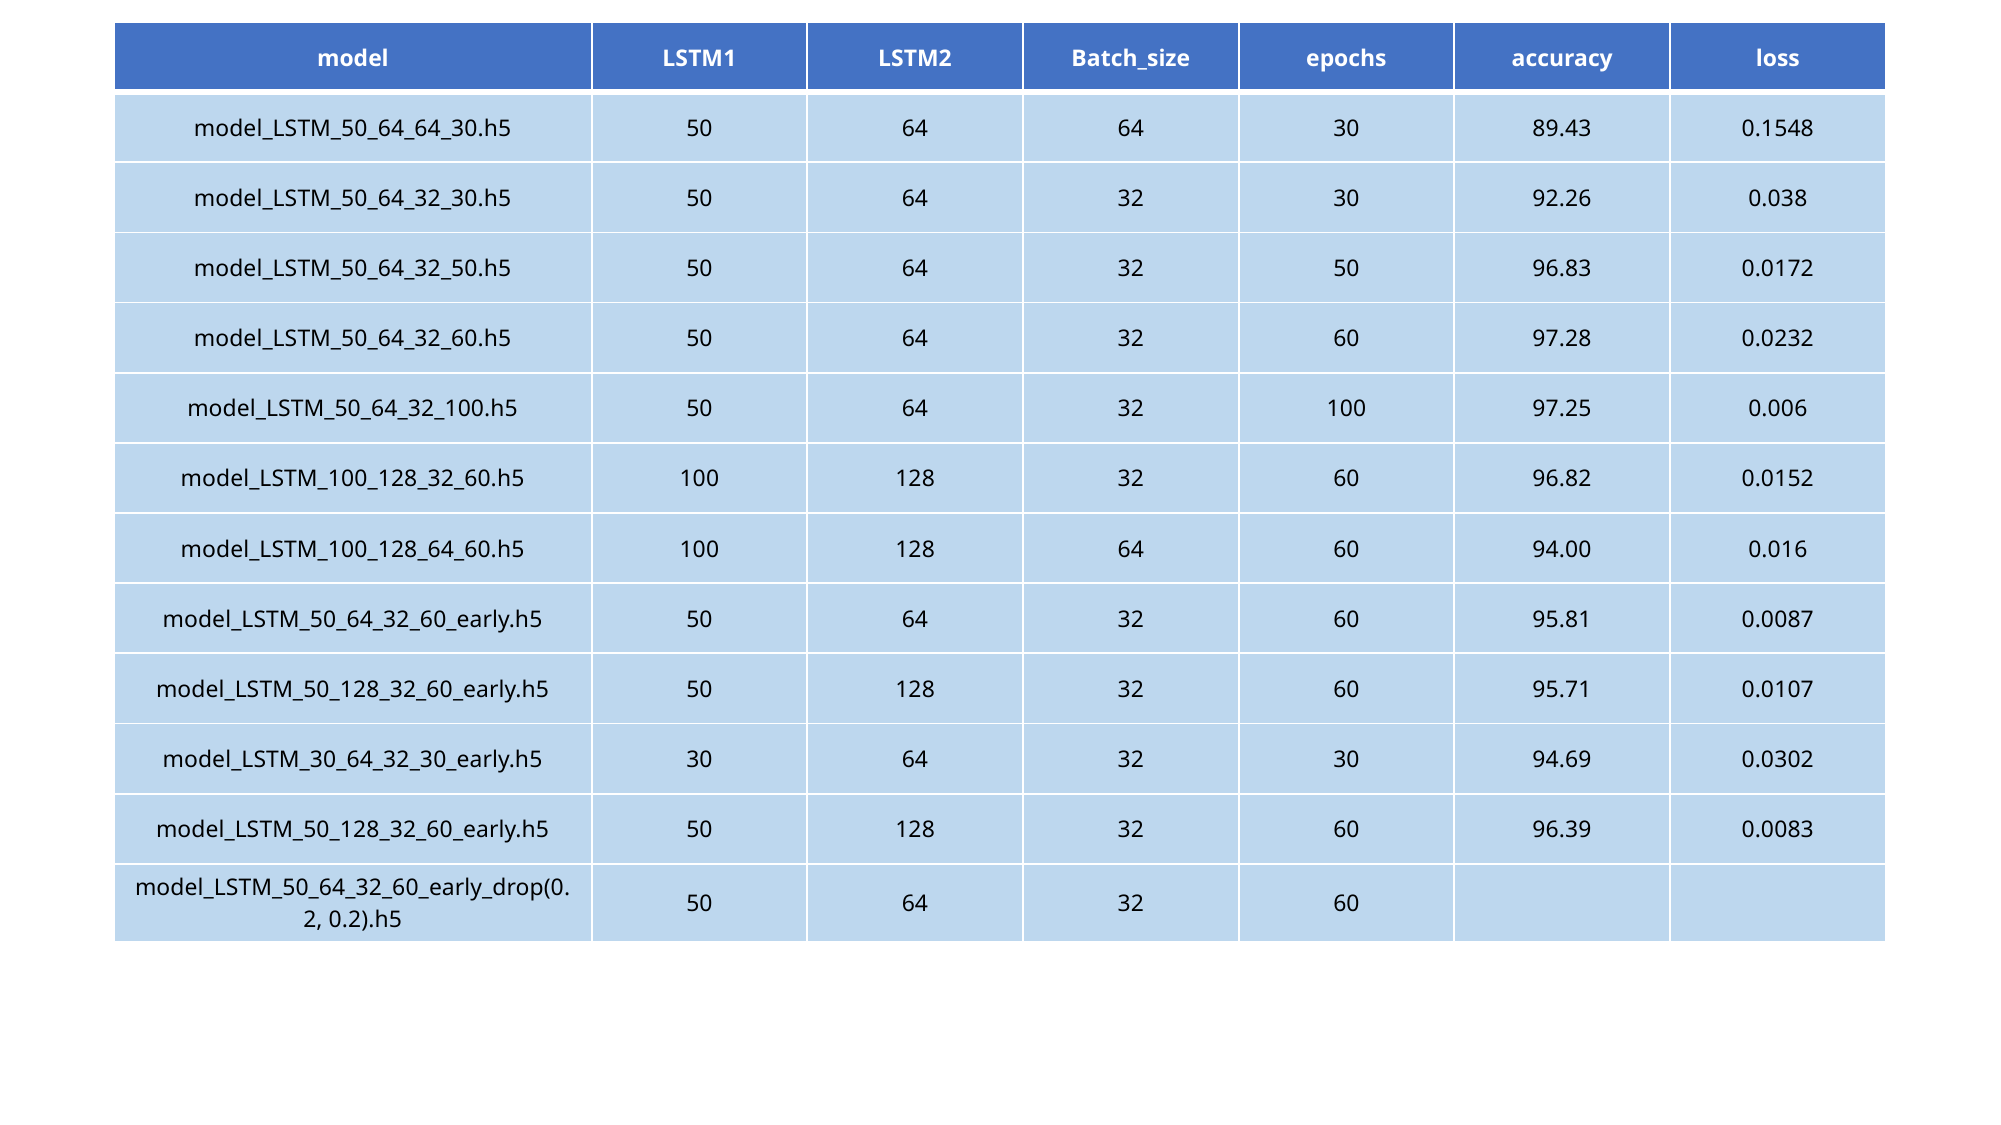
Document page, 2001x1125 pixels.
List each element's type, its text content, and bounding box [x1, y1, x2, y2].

table_cell 30 [1240, 163, 1453, 232]
table_cell 30 [593, 724, 806, 793]
table_header LSTM2 [808, 23, 1022, 89]
table_cell [1455, 865, 1669, 941]
table_cell 95.81 [1455, 584, 1669, 652]
table_cell 32 [1024, 444, 1238, 512]
table_cell 0.0083 [1671, 795, 1885, 863]
table_cell 50 [593, 374, 806, 442]
table_cell 64 [808, 233, 1022, 302]
table_cell 60 [1240, 303, 1453, 372]
table_cell 30 [1240, 95, 1453, 161]
table_cell 128 [808, 795, 1022, 863]
table_cell 95.71 [1455, 654, 1669, 723]
table_cell 60 [1240, 584, 1453, 652]
table_header loss [1671, 23, 1885, 89]
table_cell 100 [1240, 374, 1453, 442]
table_cell 60 [1240, 654, 1453, 723]
table_cell 94.00 [1455, 514, 1669, 582]
table_cell 50 [593, 865, 806, 941]
table_header accuracy [1455, 23, 1669, 89]
table_cell 32 [1024, 163, 1238, 232]
table_cell 60 [1240, 514, 1453, 582]
table_cell [1671, 865, 1885, 941]
table_cell 128 [808, 514, 1022, 582]
table_cell 64 [808, 374, 1022, 442]
table_cell 32 [1024, 724, 1238, 793]
table_header model [115, 23, 591, 89]
table_cell model_LSTM_100_128_32_60.h5 [115, 444, 591, 512]
table_cell 0.006 [1671, 374, 1885, 442]
table_cell model_LSTM_50_64_32_30.h5 [115, 163, 591, 232]
table_cell 50 [593, 795, 806, 863]
table_cell 0.0087 [1671, 584, 1885, 652]
table_cell model_LSTM_50_64_64_30.h5 [115, 95, 591, 161]
table_cell 32 [1024, 654, 1238, 723]
table_cell model_LSTM_50_128_32_60_early.h5 [115, 795, 591, 863]
table_cell 64 [1024, 95, 1238, 161]
table_cell model_LSTM_50_64_32_50.h5 [115, 233, 591, 302]
table_cell 50 [593, 303, 806, 372]
table_cell 0.0302 [1671, 724, 1885, 793]
table_cell 32 [1024, 233, 1238, 302]
table_cell 0.016 [1671, 514, 1885, 582]
table_cell 50 [1240, 233, 1453, 302]
table_cell 0.0172 [1671, 233, 1885, 302]
table_cell 128 [808, 444, 1022, 512]
table_cell 50 [593, 95, 806, 161]
table_cell 64 [808, 163, 1022, 232]
table_cell 97.28 [1455, 303, 1669, 372]
table_cell 100 [593, 514, 806, 582]
table_cell model_LSTM_50_64_32_60_early.h5 [115, 584, 591, 652]
table_cell 32 [1024, 865, 1238, 941]
table_cell 0.0232 [1671, 303, 1885, 372]
table_cell model_LSTM_50_64_32_60.h5 [115, 303, 591, 372]
table_cell 89.43 [1455, 95, 1669, 161]
table_cell 0.1548 [1671, 95, 1885, 161]
table_cell 96.39 [1455, 795, 1669, 863]
table_cell model_LSTM_50_128_32_60_early.h5 [115, 654, 591, 723]
table_cell 50 [593, 233, 806, 302]
table_cell 60 [1240, 444, 1453, 512]
table_cell model_LSTM_50_64_32_60_early_drop(0.2, 0.2).h5 [115, 865, 591, 941]
table_cell 0.038 [1671, 163, 1885, 232]
table_cell 64 [808, 95, 1022, 161]
table_header Batch_size [1024, 23, 1238, 89]
table_cell 50 [593, 584, 806, 652]
table_cell 64 [808, 584, 1022, 652]
table_cell 32 [1024, 374, 1238, 442]
table_cell 97.25 [1455, 374, 1669, 442]
table_cell model_LSTM_30_64_32_30_early.h5 [115, 724, 591, 793]
table_cell 128 [808, 654, 1022, 723]
table_cell 64 [808, 303, 1022, 372]
table_cell model_LSTM_100_128_64_60.h5 [115, 514, 591, 582]
table_cell 64 [1024, 514, 1238, 582]
table_cell 32 [1024, 795, 1238, 863]
table_cell model_LSTM_50_64_32_100.h5 [115, 374, 591, 442]
table_cell 64 [808, 865, 1022, 941]
table_cell 92.26 [1455, 163, 1669, 232]
table_cell 0.0152 [1671, 444, 1885, 512]
table_cell 60 [1240, 865, 1453, 941]
table_header LSTM1 [593, 23, 806, 89]
table_cell 50 [593, 654, 806, 723]
table_cell 96.83 [1455, 233, 1669, 302]
table_cell 30 [1240, 724, 1453, 793]
table_header epochs [1240, 23, 1453, 89]
table_cell 50 [593, 163, 806, 232]
table_cell 64 [808, 724, 1022, 793]
table_cell 60 [1240, 795, 1453, 863]
table_cell 96.82 [1455, 444, 1669, 512]
table_cell 32 [1024, 303, 1238, 372]
table_cell 100 [593, 444, 806, 512]
table_cell 0.0107 [1671, 654, 1885, 723]
table_cell 32 [1024, 584, 1238, 652]
table_cell 94.69 [1455, 724, 1669, 793]
